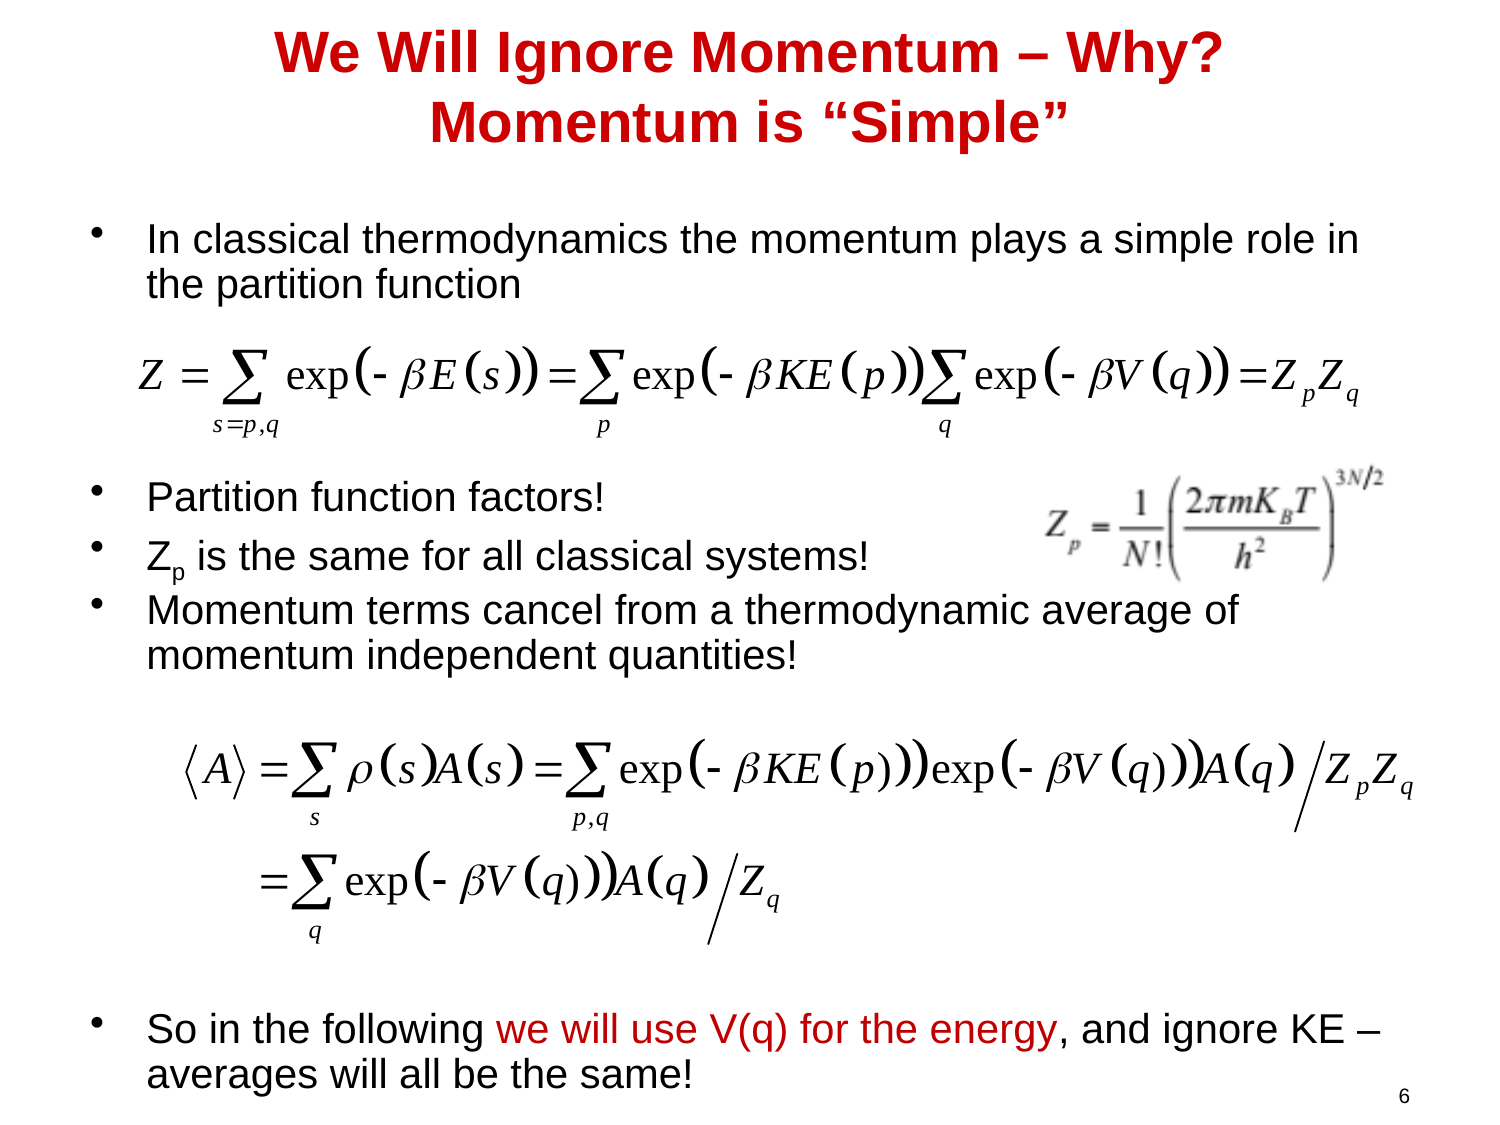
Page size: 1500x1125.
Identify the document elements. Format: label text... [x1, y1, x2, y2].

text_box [1040, 459, 1387, 586]
list In classical thermodynamics the momentum plays a simple role in the partition function Partition function factors! Zp is the same for all classical systems! Momentum terms cancel from a thermodynamic average of momentum independent quantities! So in the following we will use V(q) for the energy, and ignore KE – averages will all be the same! [75, 210, 1425, 1088]
title We Will Ignore Momentum – Why? Momentum is “Simple” [0, 0, 1500, 169]
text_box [130, 337, 1370, 446]
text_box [177, 730, 1426, 955]
slide_number 6 [1074, 1049, 1426, 1103]
